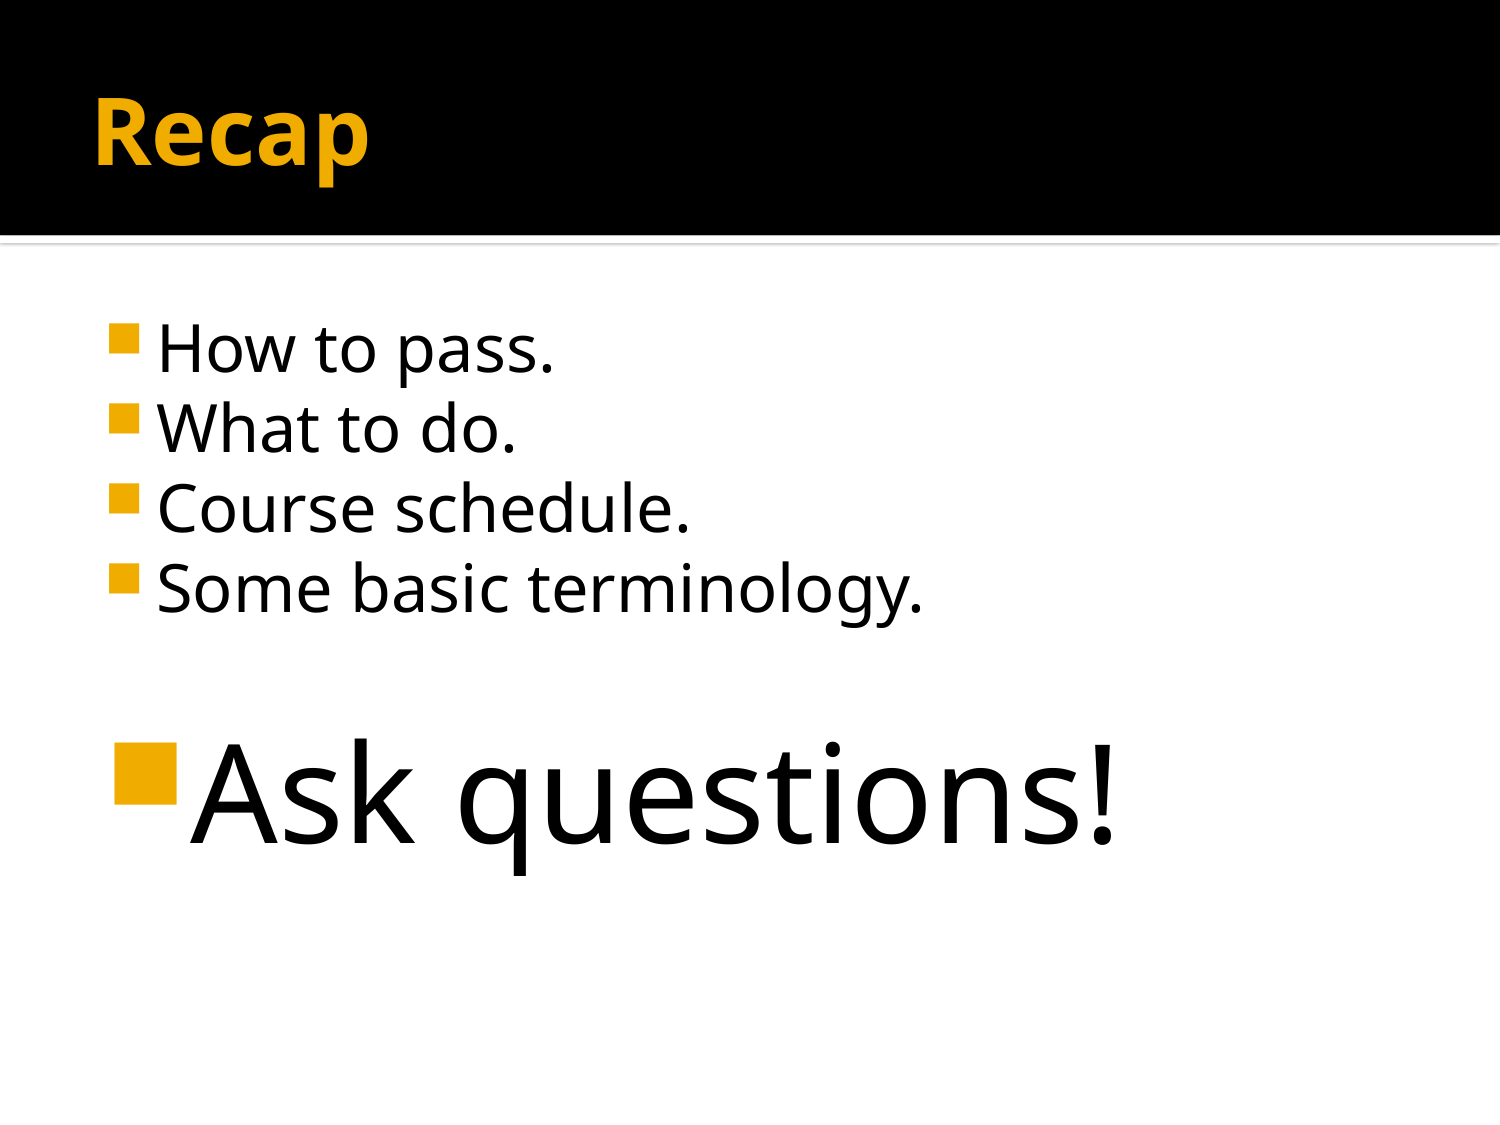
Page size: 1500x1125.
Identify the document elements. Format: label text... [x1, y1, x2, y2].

title Recap [75, 25, 1425, 231]
list How to pass. What to do. Course schedule. Some basic terminology. Ask questions! [75, 291, 1425, 1050]
